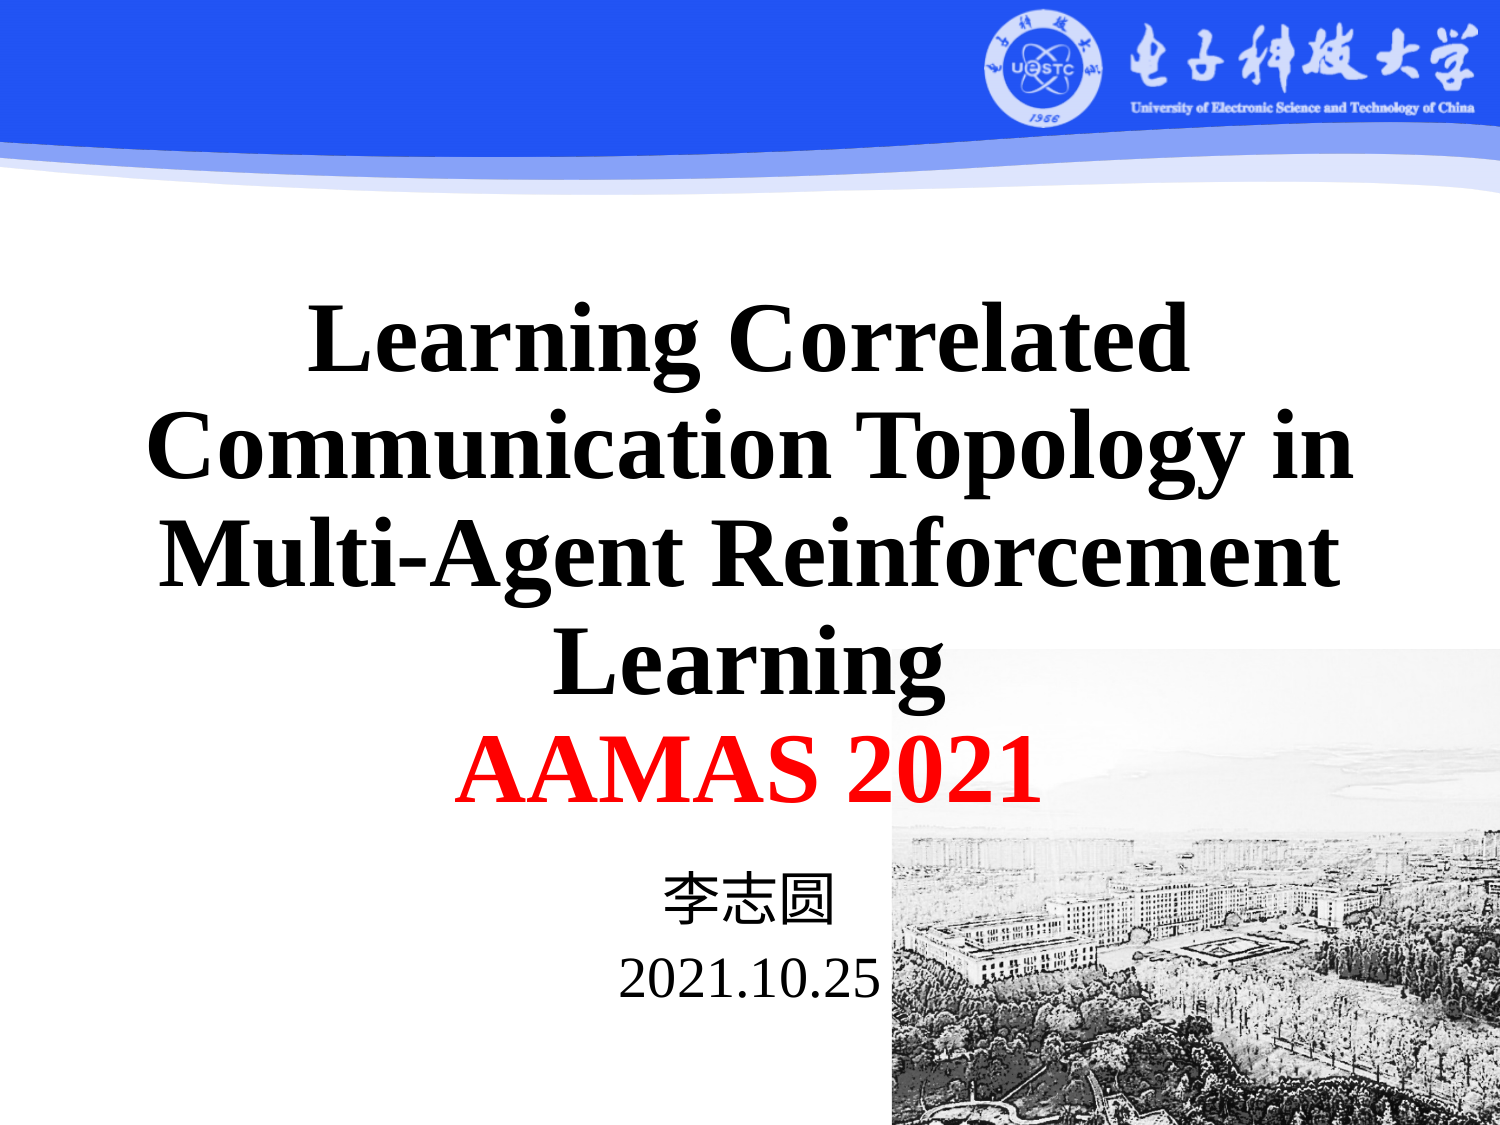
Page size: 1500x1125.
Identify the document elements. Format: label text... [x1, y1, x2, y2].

list 李志圆 2021.10.25 [340, 847, 1160, 998]
text_box Learning Correlated Communication Topology in Multi-Agent Reinforcement Learning AAMAS 2021 [70, 277, 1430, 646]
picture [0, 0, 1500, 157]
picture [891, 649, 1500, 1125]
